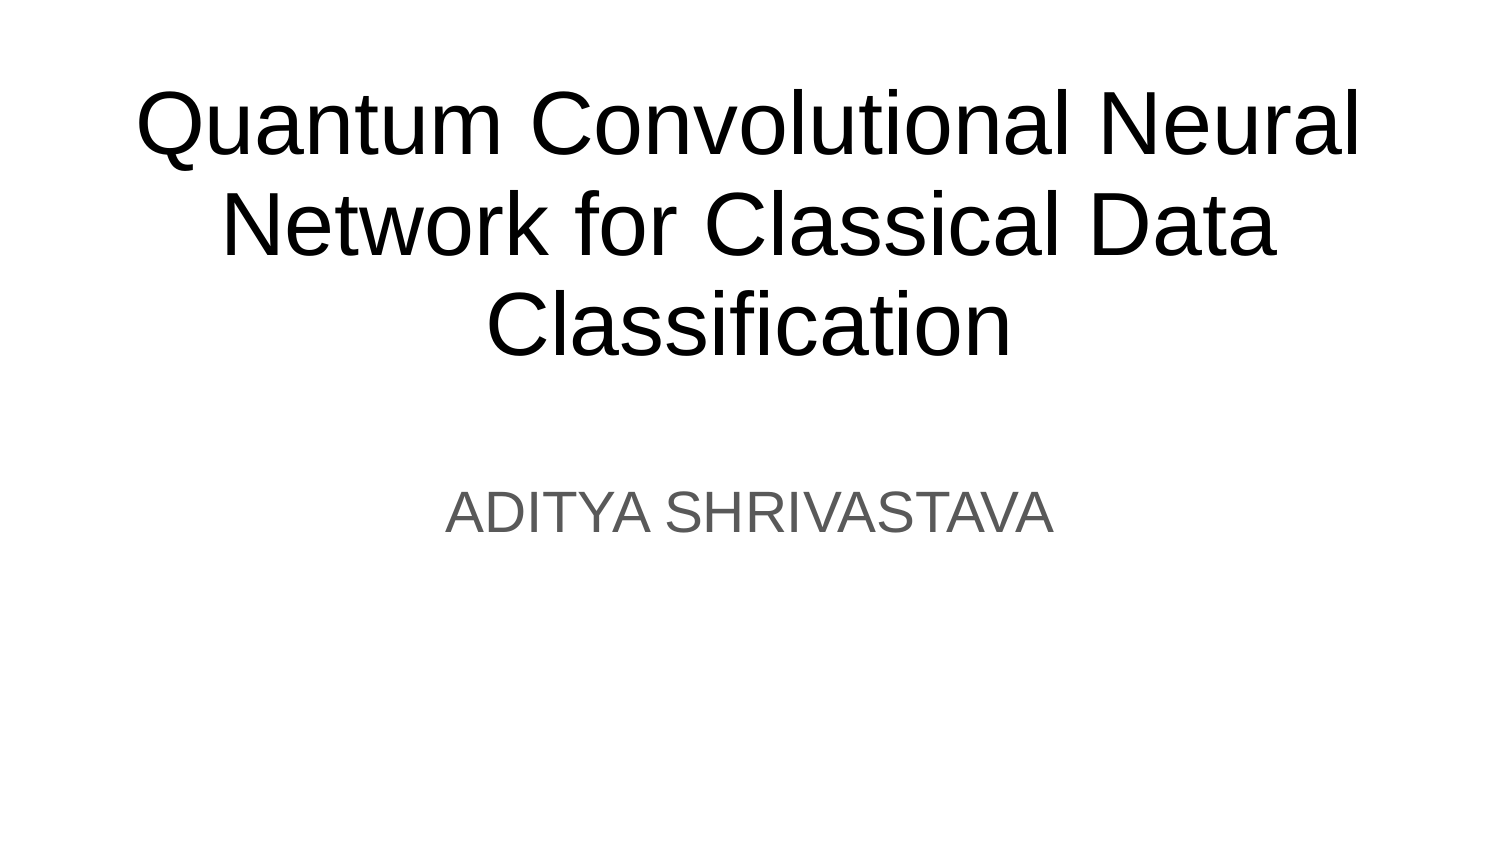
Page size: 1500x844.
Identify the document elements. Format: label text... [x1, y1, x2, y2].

subtitle ADITYA SHRIVASTAVA [51, 464, 1449, 595]
title Quantum Convolutional Neural Network for Classical Data Classification [51, 55, 1449, 390]
